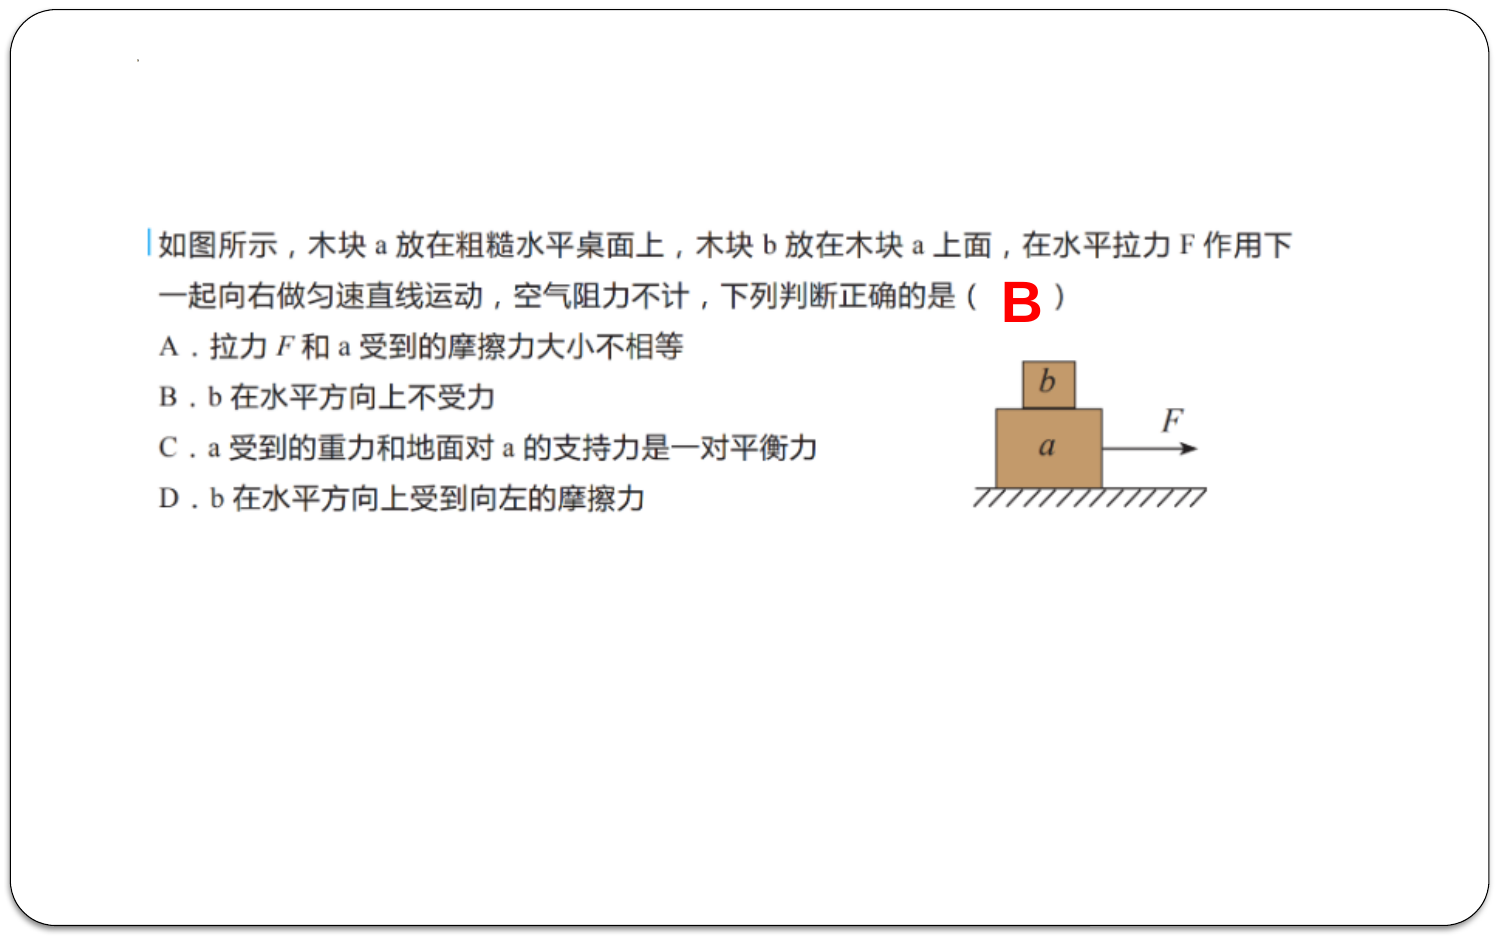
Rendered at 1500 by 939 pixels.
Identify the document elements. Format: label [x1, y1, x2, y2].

picture [147, 209, 1331, 541]
